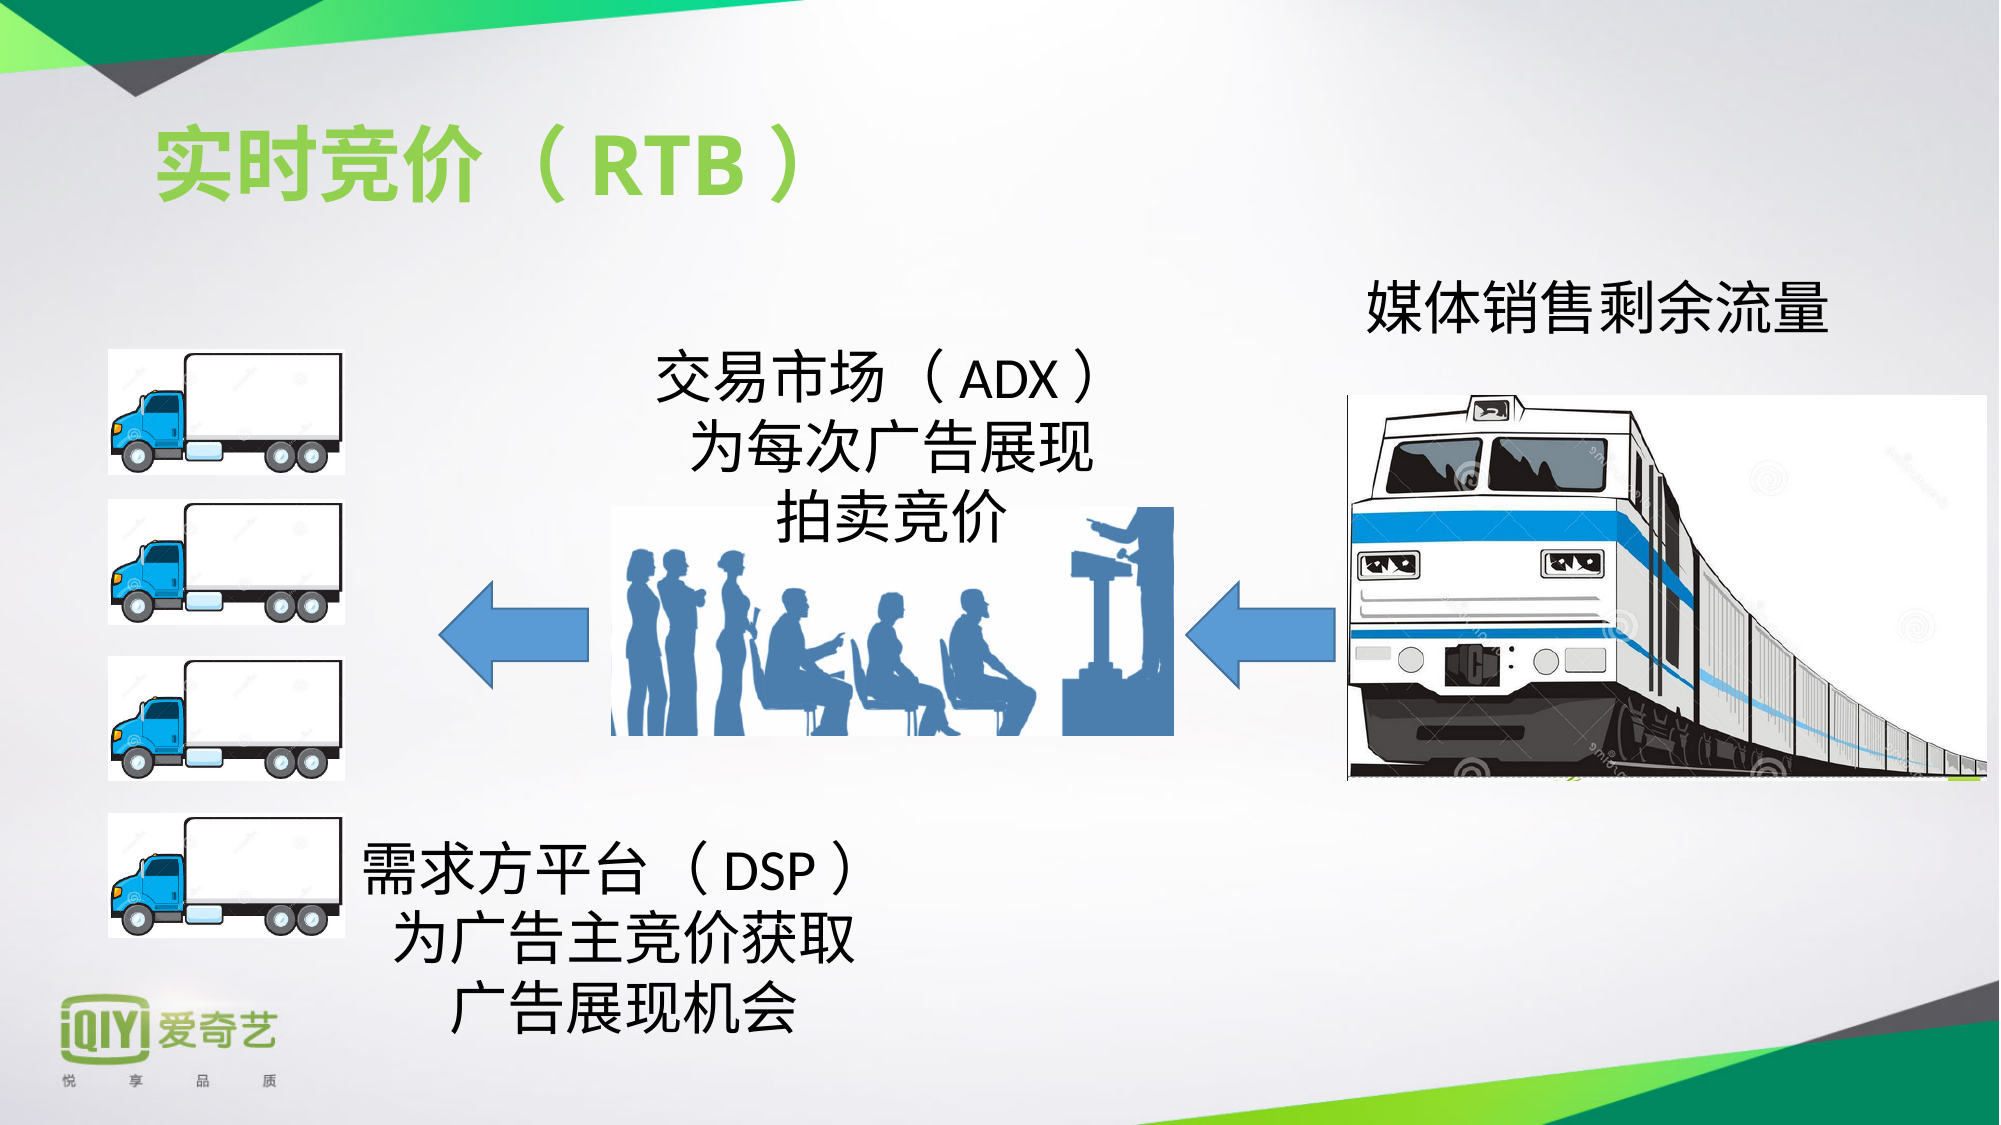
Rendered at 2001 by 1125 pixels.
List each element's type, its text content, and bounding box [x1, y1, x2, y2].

text_box 交易市场（ADX） 为每次广告展现 拍卖竞价 [639, 332, 1146, 507]
text_box 媒体销售剩余流量 [1350, 263, 1847, 349]
text_box [438, 580, 589, 690]
text_box 需求方平台（DSP） 为广告主竞价获取 广告展现机会 [345, 824, 903, 1049]
picture [0, 0, 1999, 1125]
text_box [1184, 580, 1336, 690]
title 实时竞价（RTB） [137, 59, 1863, 278]
